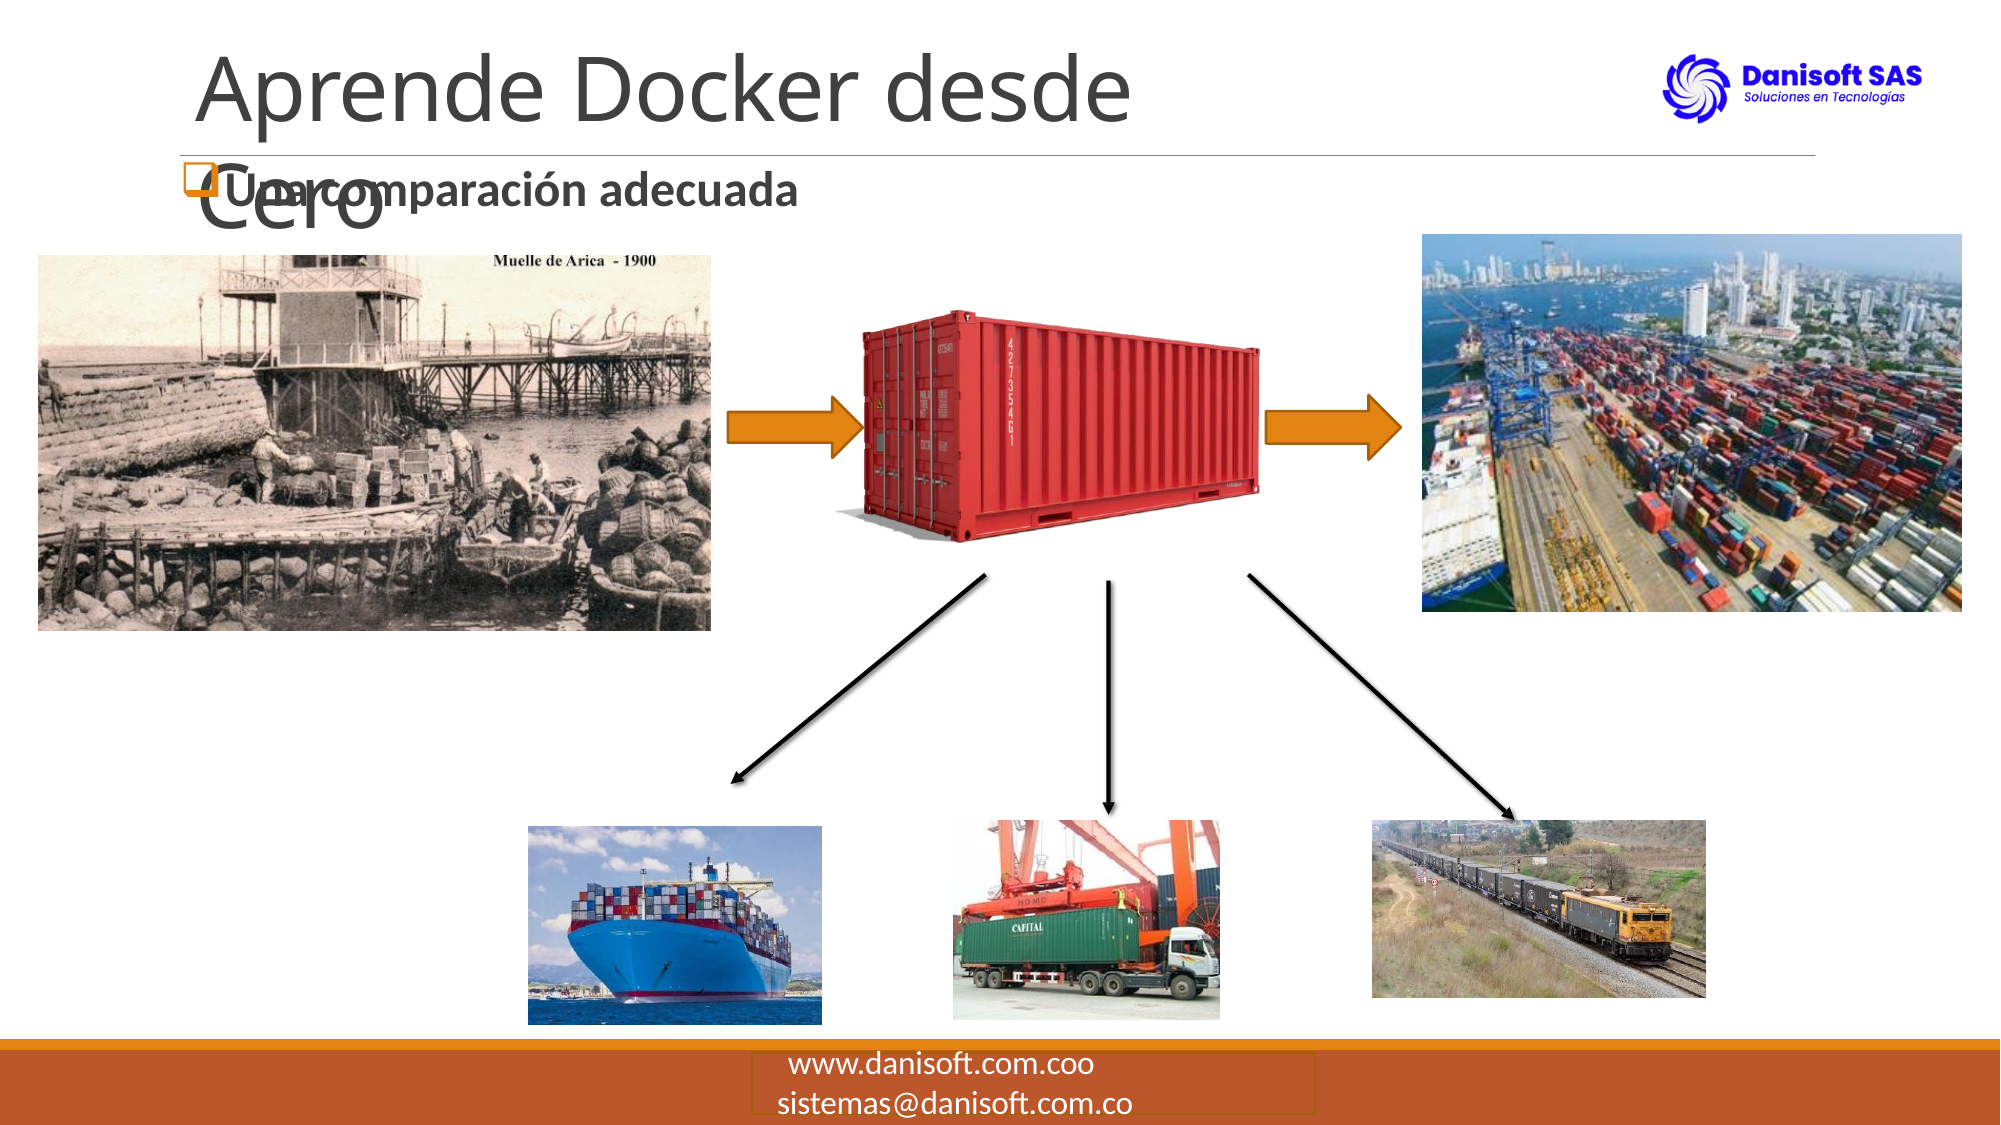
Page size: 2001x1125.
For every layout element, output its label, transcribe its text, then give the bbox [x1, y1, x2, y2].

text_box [953, 576, 1220, 1020]
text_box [1243, 234, 1963, 998]
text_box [727, 570, 995, 793]
title Aprende Docker desde Cero [192, 29, 1178, 247]
text_box Una comparación adecuada [177, 154, 802, 217]
picture [38, 255, 711, 631]
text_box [750, 1051, 1317, 1116]
picture [527, 826, 823, 1025]
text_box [726, 310, 1238, 545]
picture [1650, 46, 1941, 132]
